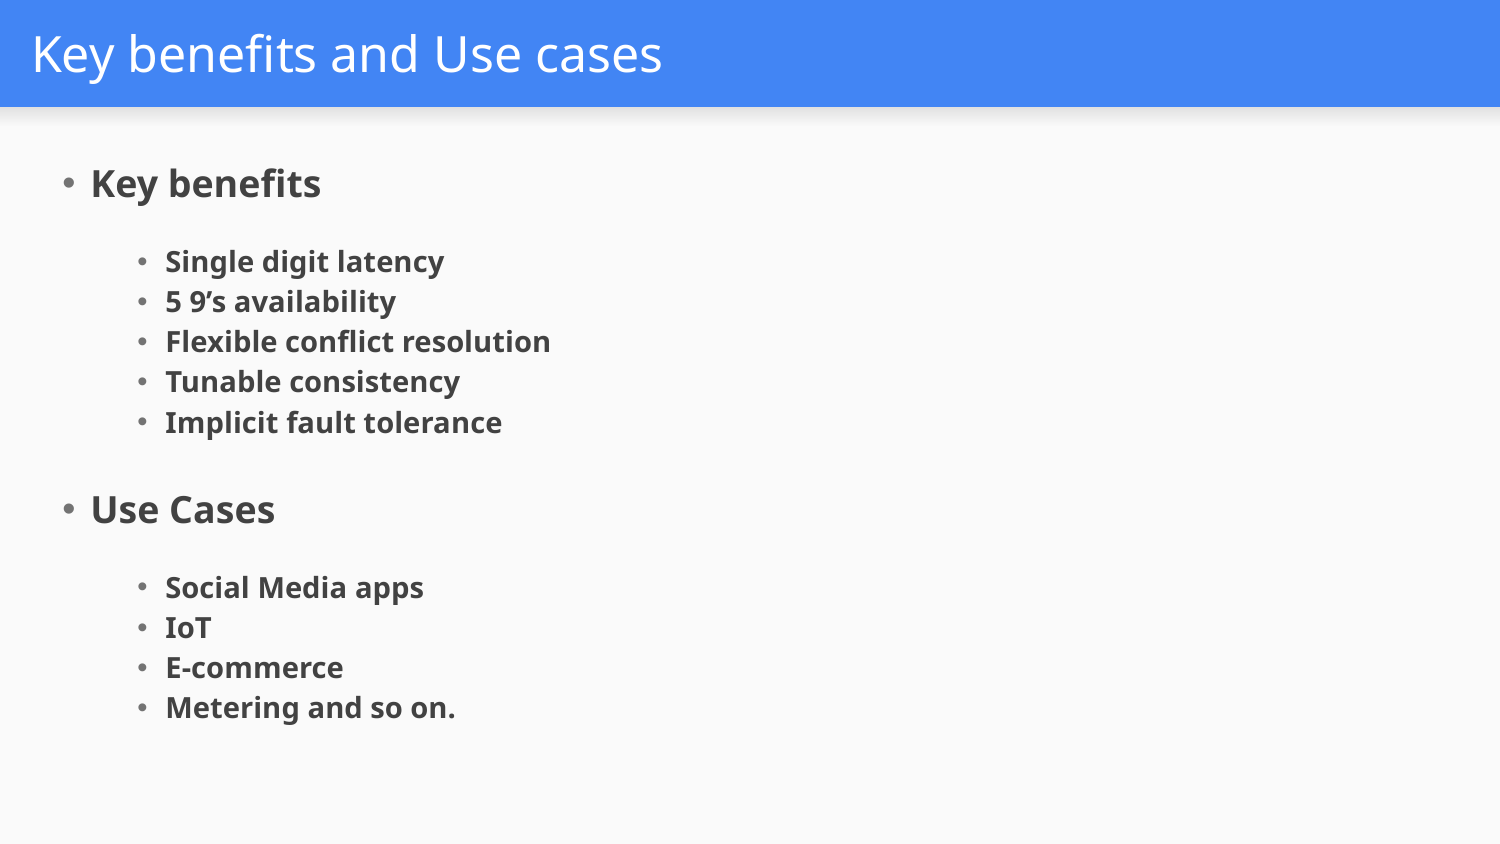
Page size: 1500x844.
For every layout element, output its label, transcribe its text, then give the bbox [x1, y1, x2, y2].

text_box Key benefits Single digit latency 5 9’s availability Flexible conflict resolution Tunable consistency Implicit fault tolerance Use Cases Social Media apps IoT E-commerce Metering and so on. [47, 138, 1370, 806]
title Key benefits and Use cases [16, 2, 1464, 102]
